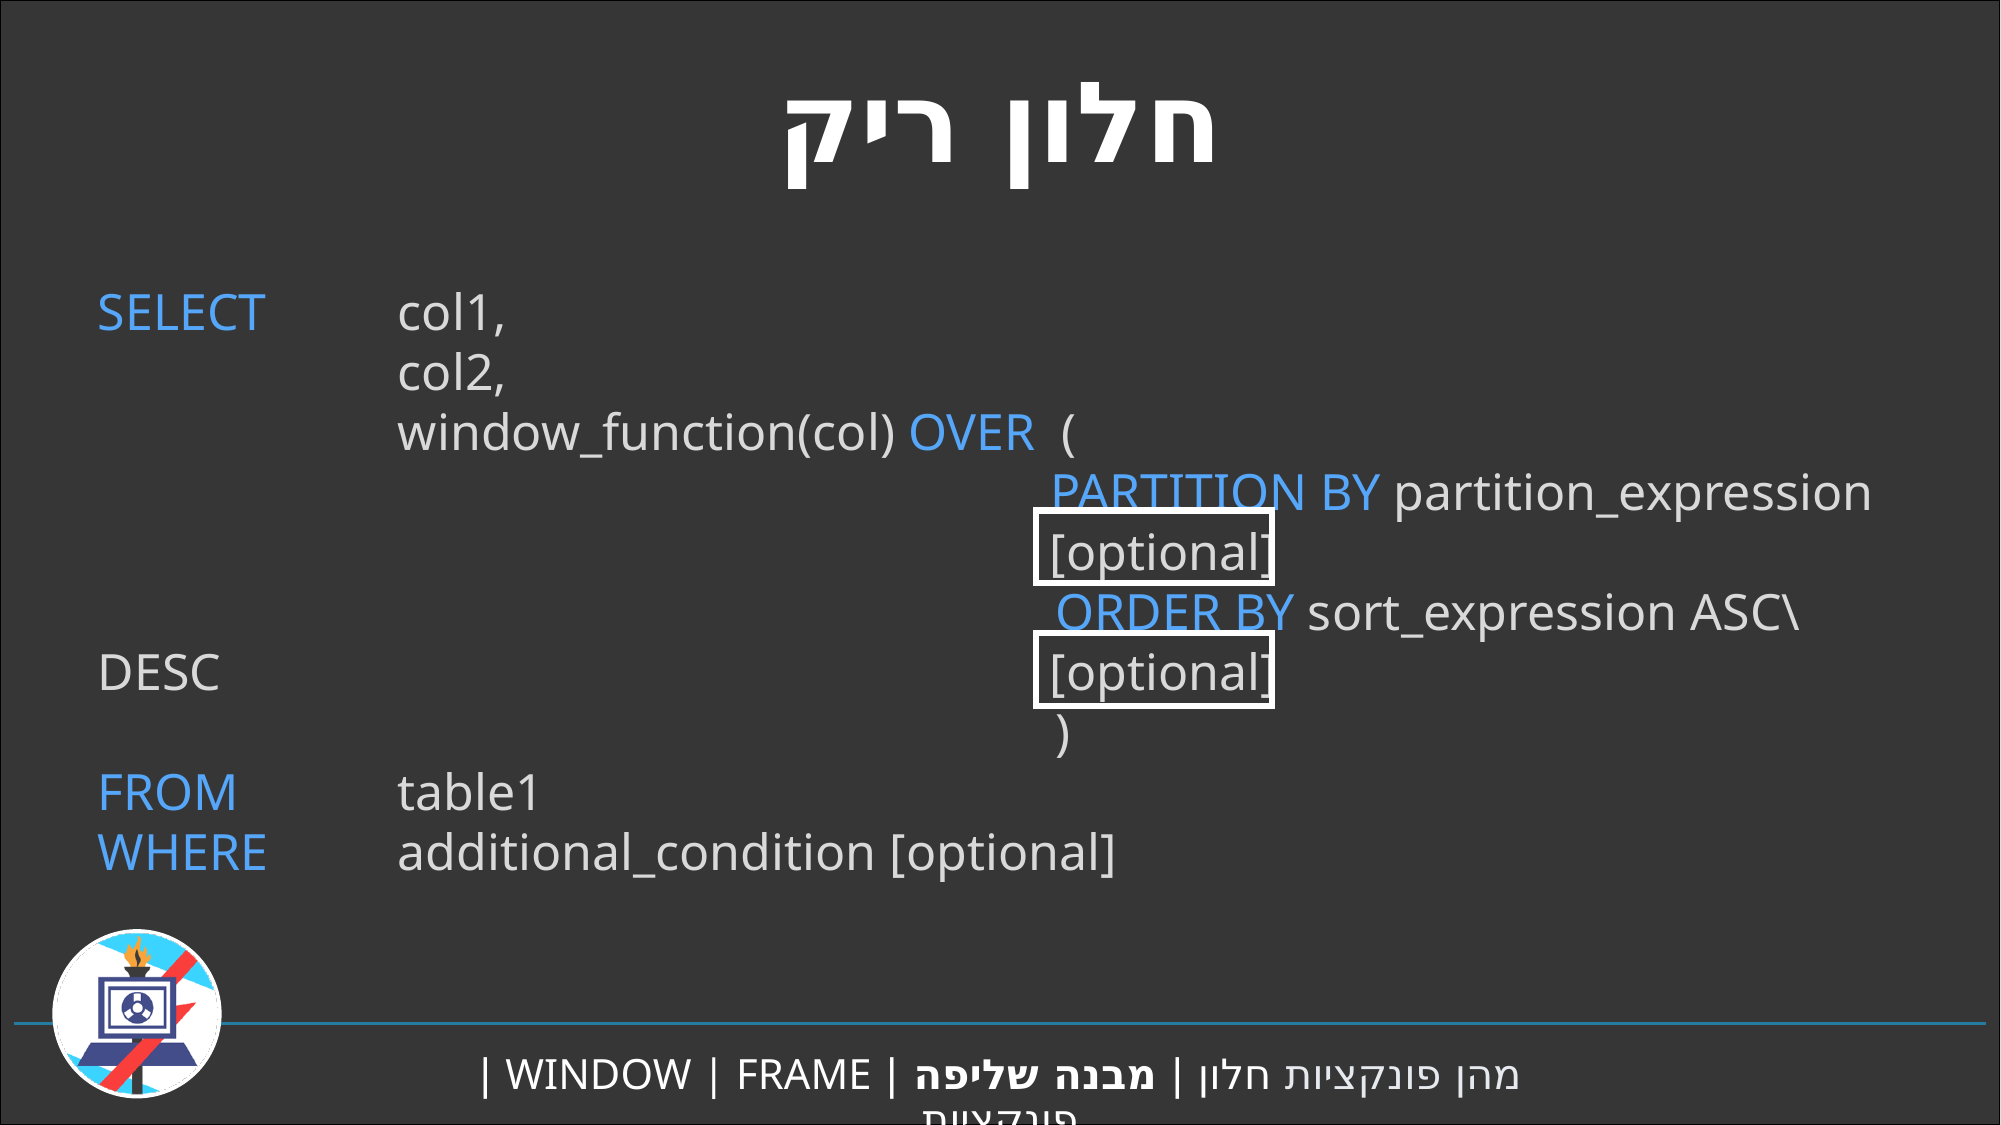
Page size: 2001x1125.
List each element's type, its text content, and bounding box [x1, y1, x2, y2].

list מהן פונקציות חלון | מבנה שליפה | WINDOW | FRAME | פונקציות [52, 929, 222, 1098]
picture [153, 1024, 222, 1098]
list חלון ריק [283, 58, 1717, 210]
text_box [1035, 509, 1273, 584]
list מהן פונקציות חלון | מבנה שליפה | WINDOW | FRAME | פונקציות [400, 1045, 1600, 1099]
text_box [1035, 632, 1273, 707]
picture [52, 928, 222, 1003]
list SELECT col1, col2, window_function(col) OVER ( PARTITION BY partition_expression [optional] ORDER BY sort_expression ASC\DESC [optional] ) FROM table1 WHERE additional_condition [optional] [83, 273, 1917, 902]
picture [52, 1025, 121, 1098]
